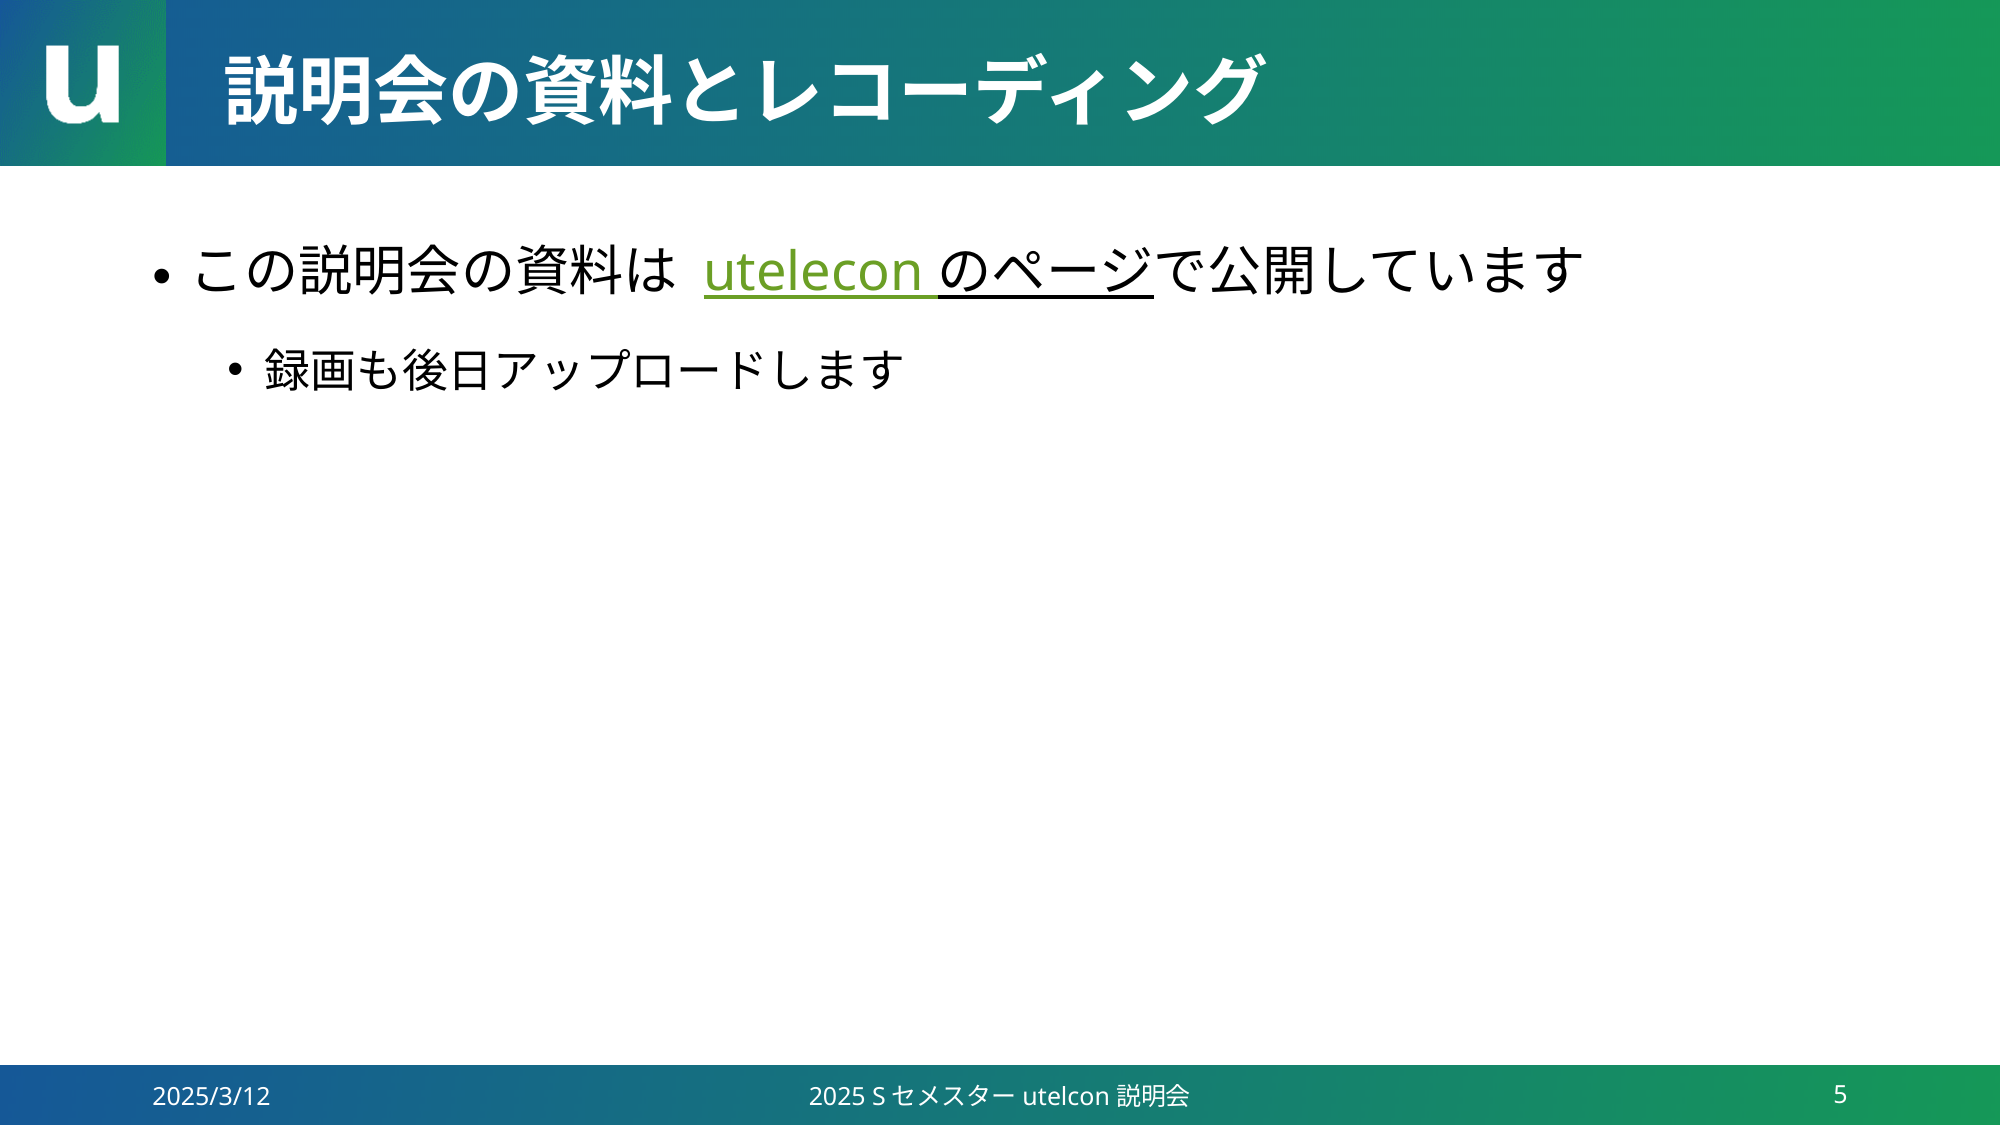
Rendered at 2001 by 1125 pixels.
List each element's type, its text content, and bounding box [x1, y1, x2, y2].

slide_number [137, 1074, 588, 1117]
list この説明会の資料は utelecon のページで公開しています 録画も後日アップロードします [137, 205, 2000, 1055]
picture [0, 0, 2000, 166]
title 説明会の資料とレコーディング [208, 35, 1863, 154]
picture [0, 1065, 2000, 1125]
slide_number 5 [1412, 1074, 1863, 1117]
footer 2025 Sセメスターutelcon説明会 [662, 1074, 1338, 1117]
